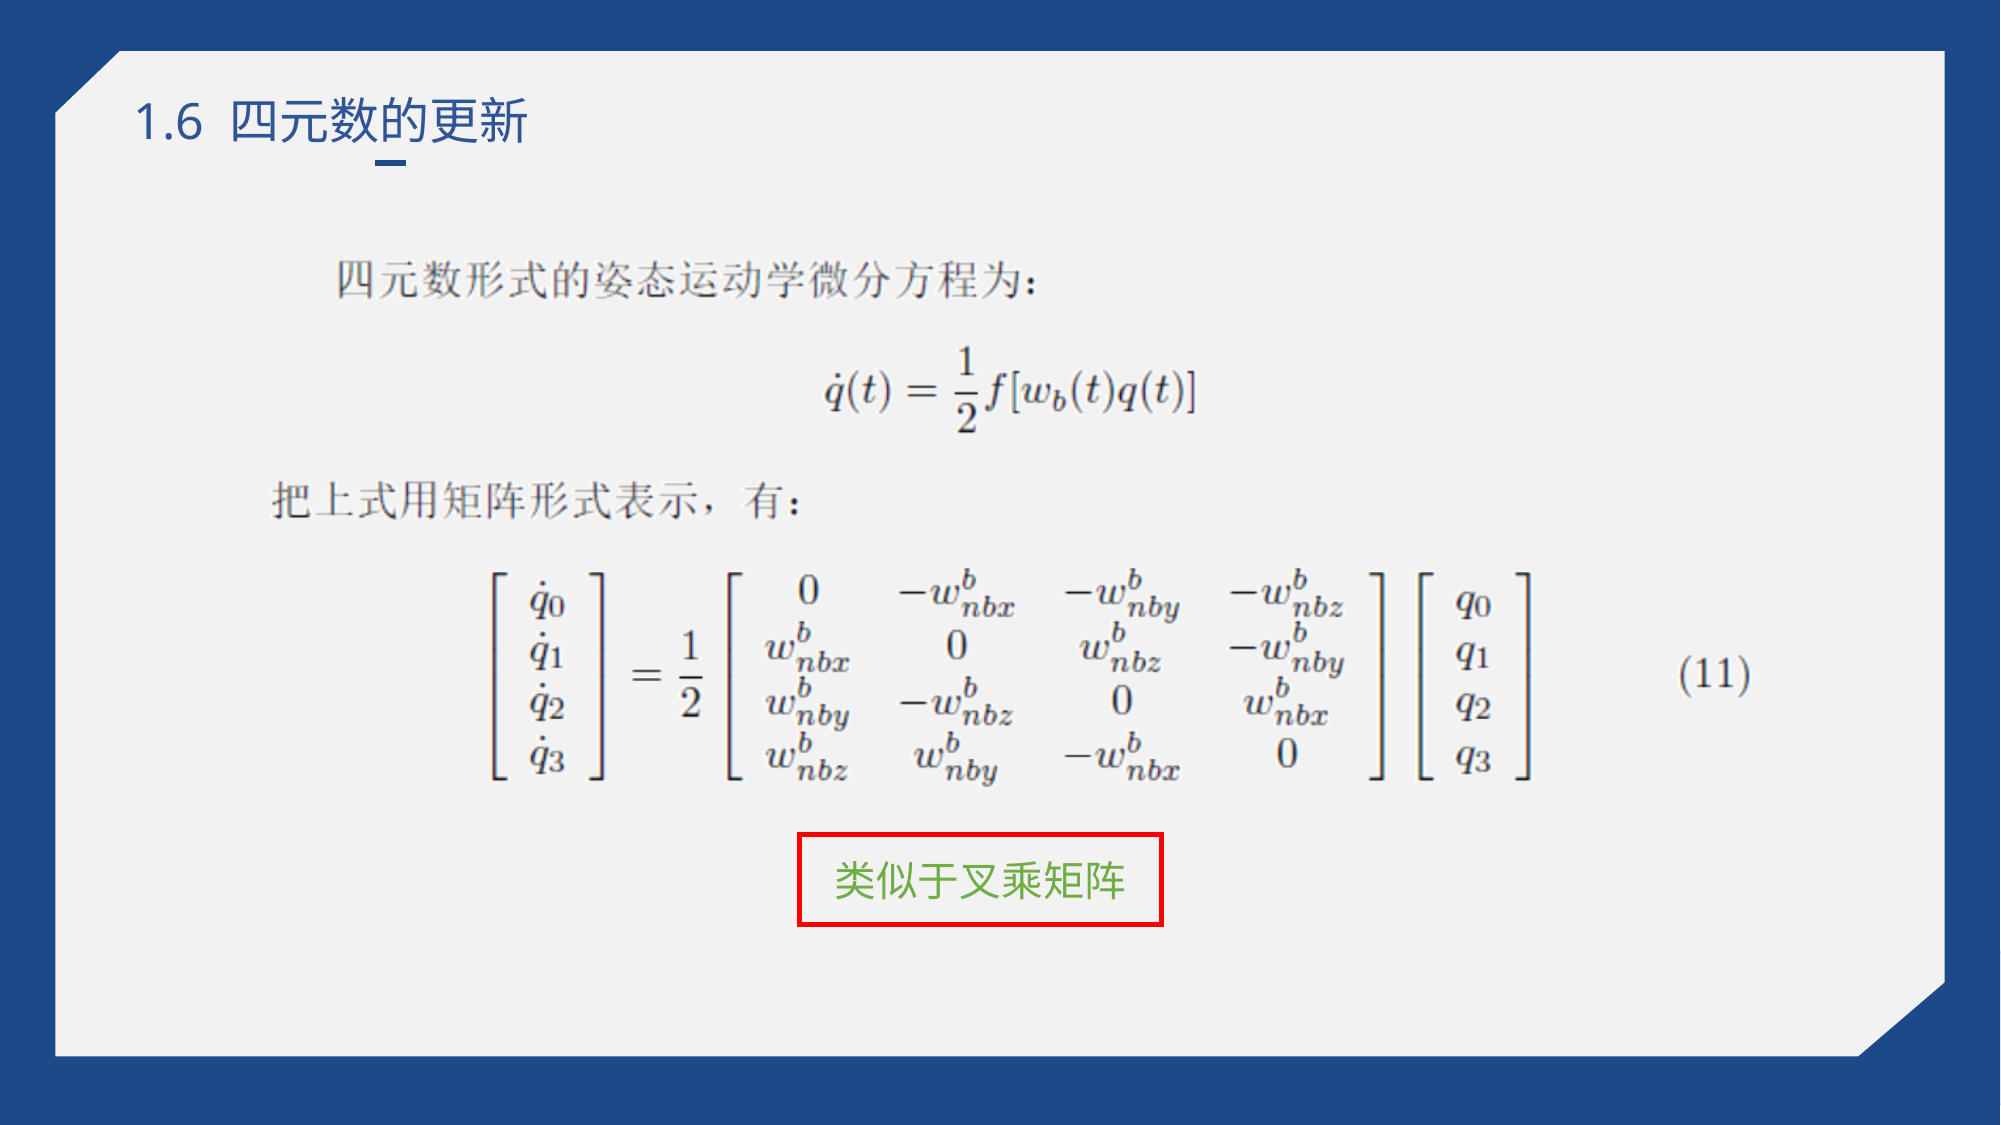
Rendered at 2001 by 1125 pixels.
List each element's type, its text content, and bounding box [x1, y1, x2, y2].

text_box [0, 70, 684, 163]
picture [215, 253, 1785, 824]
text_box 类似于叉乘矩阵 [798, 833, 1163, 926]
